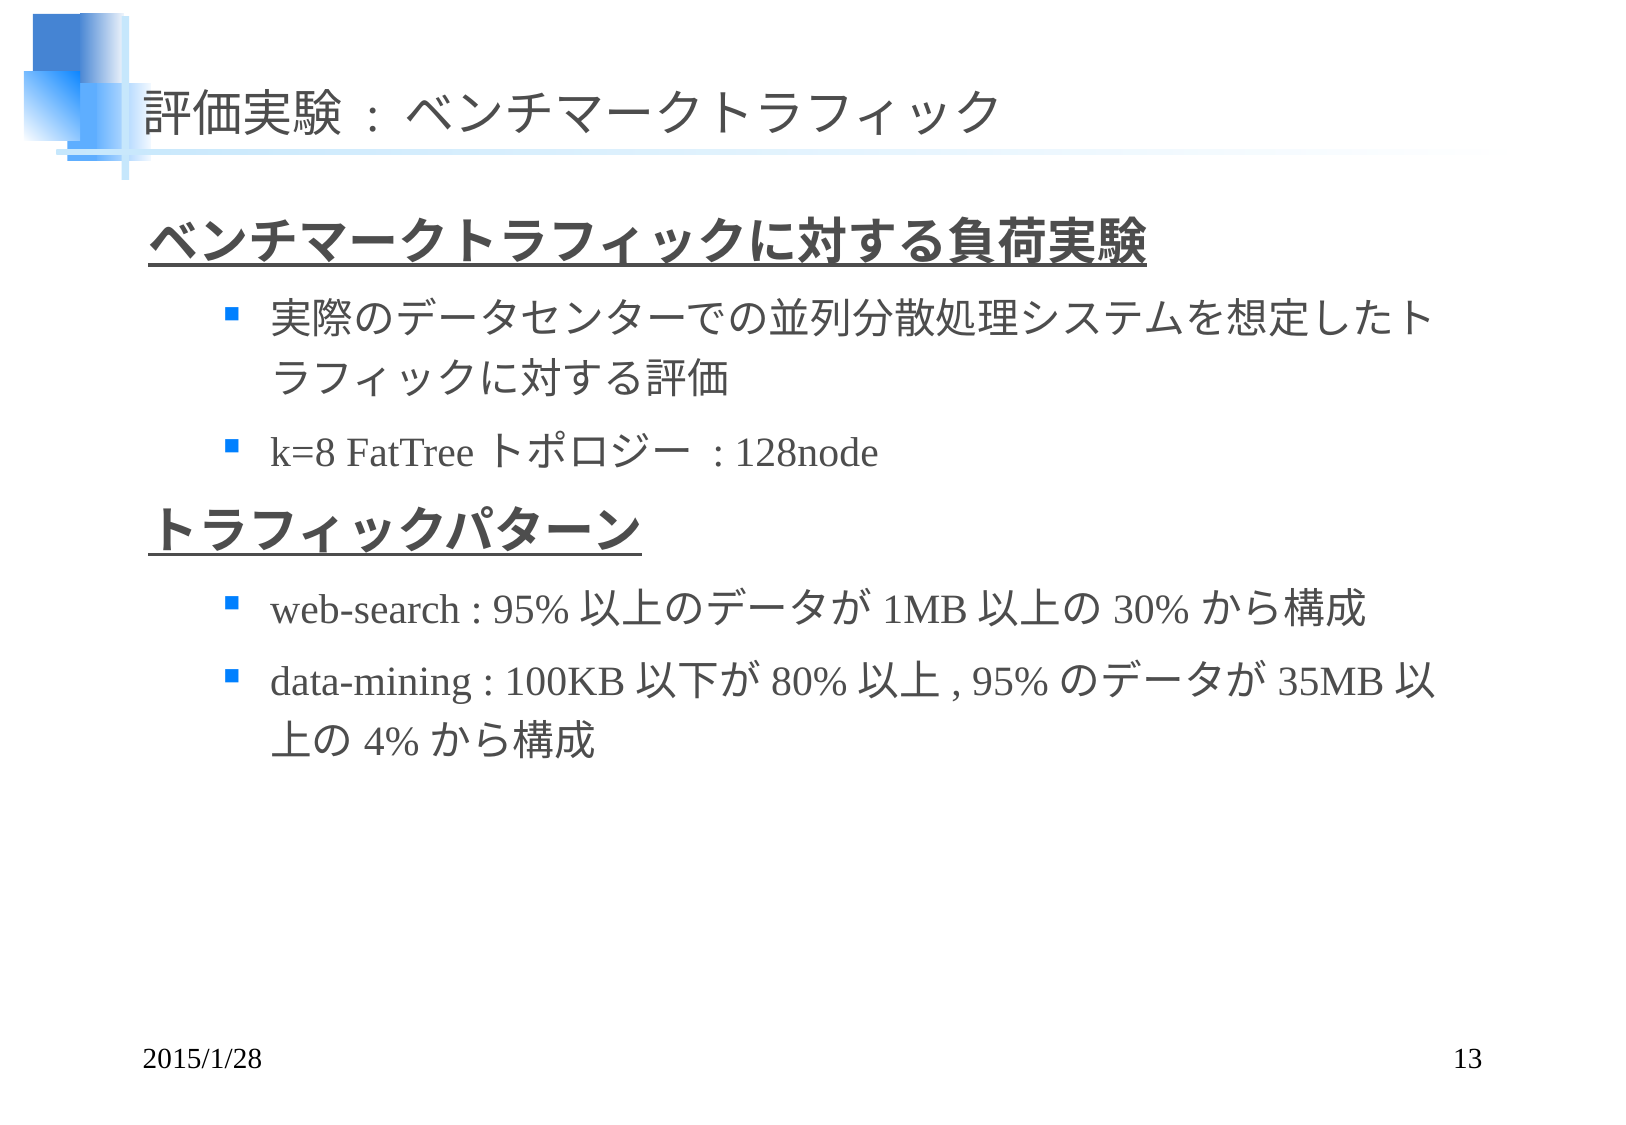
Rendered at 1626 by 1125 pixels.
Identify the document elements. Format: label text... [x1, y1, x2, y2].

list ベンチマークトラフィックに対する負荷実験 実際のデータセンターでの並列分散処理システムを想定したトラフィックに対する評価 k=8 FatTreeトポロジー : 128node トラフィックパターン web-search : 95%以上のデータが1MB以上の30%から構成 data-mining : 100KB以下が80%以上, 95%のデータが35MB以上の4%から構成 [133, 189, 1492, 1035]
title 評価実験 : ベンチマークトラフィック [127, 54, 1522, 149]
slide_number 13 [1159, 1035, 1498, 1083]
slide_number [127, 1034, 467, 1083]
